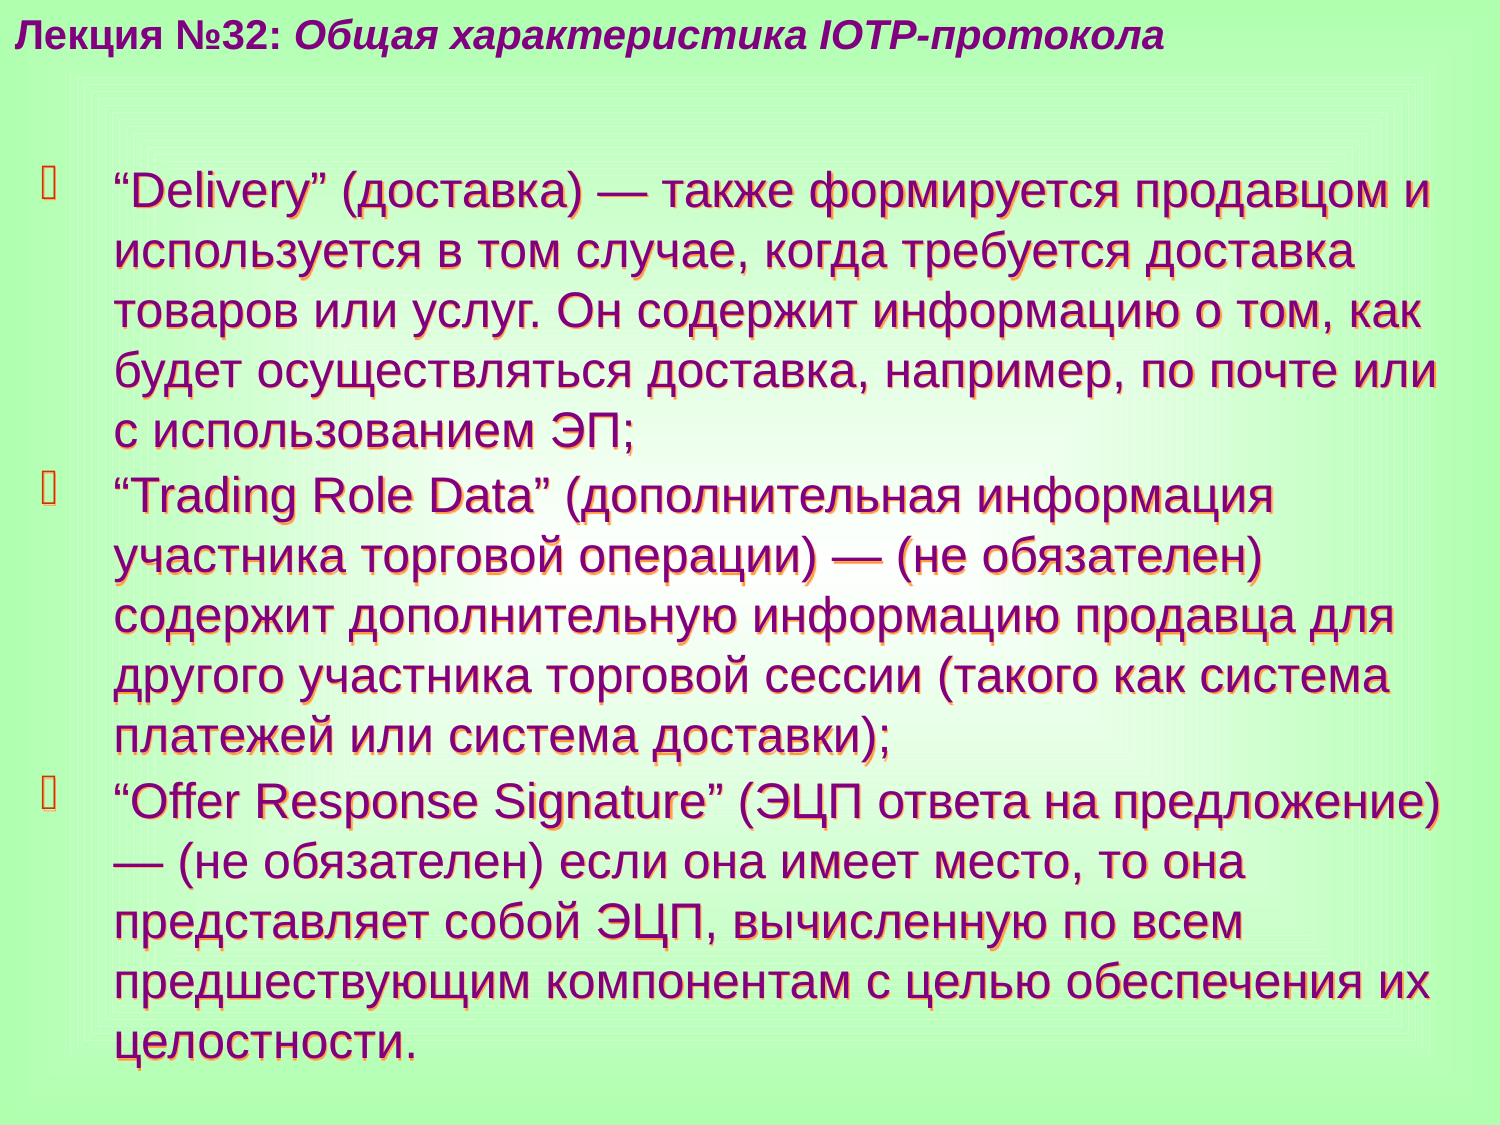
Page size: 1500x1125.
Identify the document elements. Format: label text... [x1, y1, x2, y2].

text_box “Delivery” (доставка) — также формируется продавцом и используется в том случае, когда требуется доставка товаров или услуг. Он содержит информацию о том, как будет осуществляться доставка, например, по почте или с использованием ЭП; “Trading Role Data” (дополнительная информация участника торговой операции) — (не обязателен) содержит дополнительную информацию продавца для другого участника торговой сессии (такого как система платежей или система доставки); “Offer Response Signature” (ЭЦП ответа на предложение) — (не обязателен) если она имеет место, то она представляет собой ЭЦП, вычисленную по всем предшествующим компонентам с целью обеспечения их целостности. [40, 157, 1457, 1069]
text_box Лекция №32: Общая характеристика IOTP-протокола [0, 0, 1500, 65]
